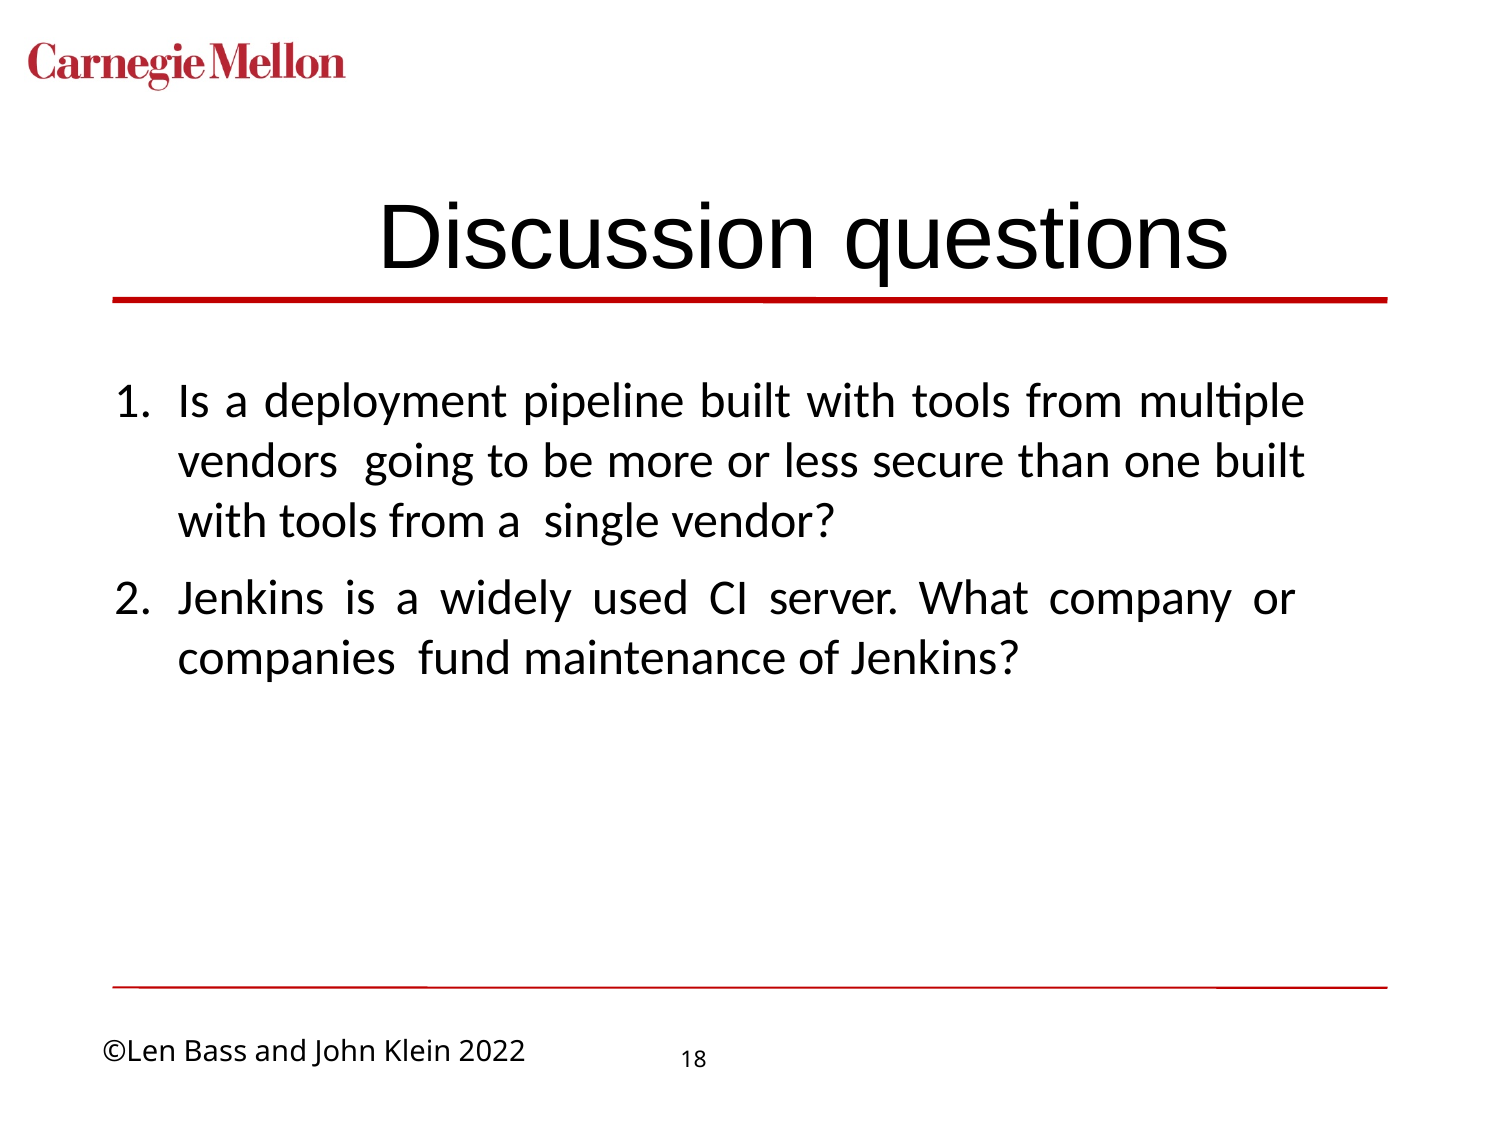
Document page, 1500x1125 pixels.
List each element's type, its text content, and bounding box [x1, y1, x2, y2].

title Discussion questions [375, 136, 1232, 327]
text_box Is a deployment pipeline built with tools from multiple vendors going to be more or less secure than one built with tools from a single vendor? Jenkins is a widely used CI server. What company or companies fund maintenance of Jenkins? [112, 361, 1306, 685]
picture [24, 37, 349, 92]
